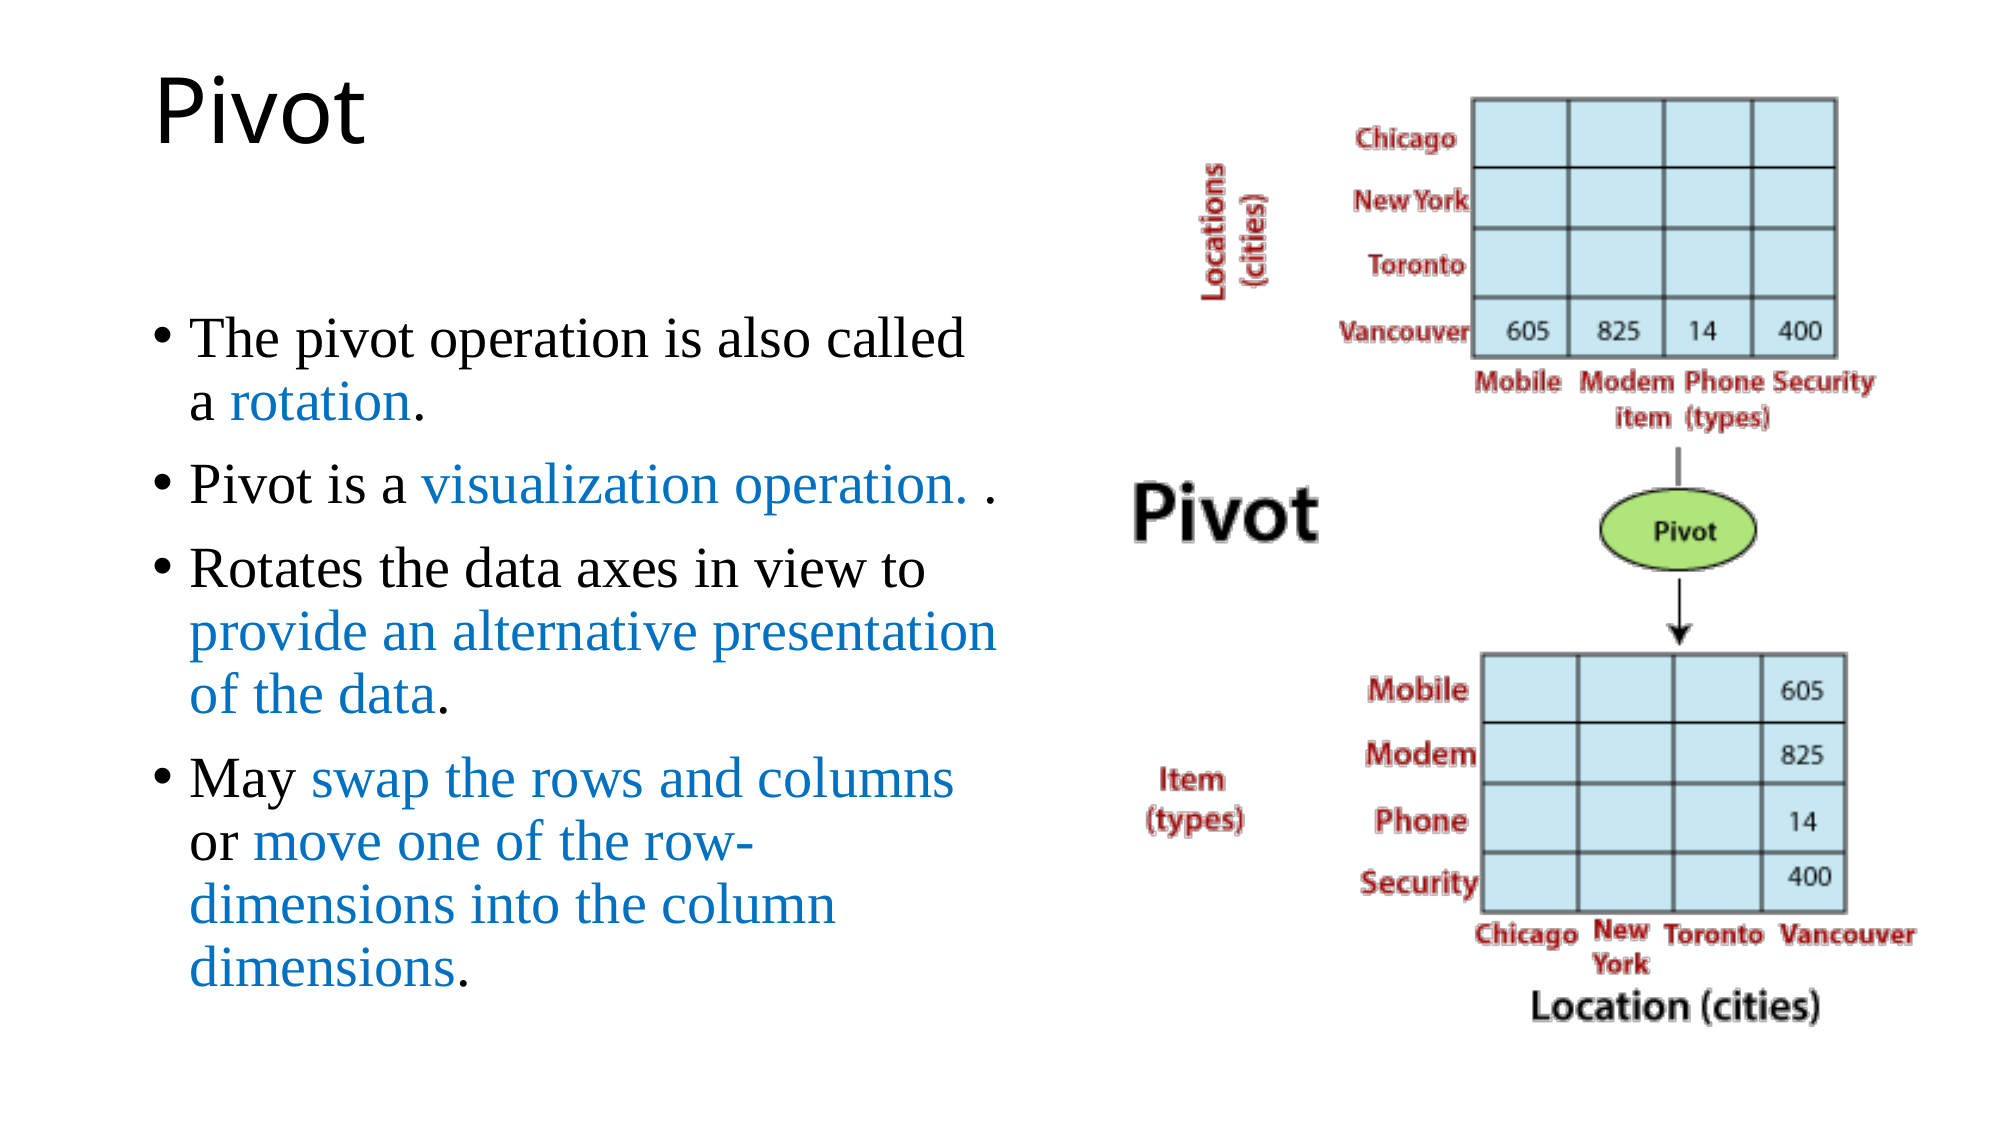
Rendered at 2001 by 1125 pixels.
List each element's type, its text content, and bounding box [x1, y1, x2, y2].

picture [1047, 86, 1958, 1039]
title Pivot [137, 59, 1863, 278]
list The pivot operation is also called a rotation. Pivot is a visualization operation. . Rotates the data axes in view to provide an alternative presentation of the data. May swap the rows and columns or move one of the row-dimensions into the column dimensions. [137, 299, 1019, 1014]
